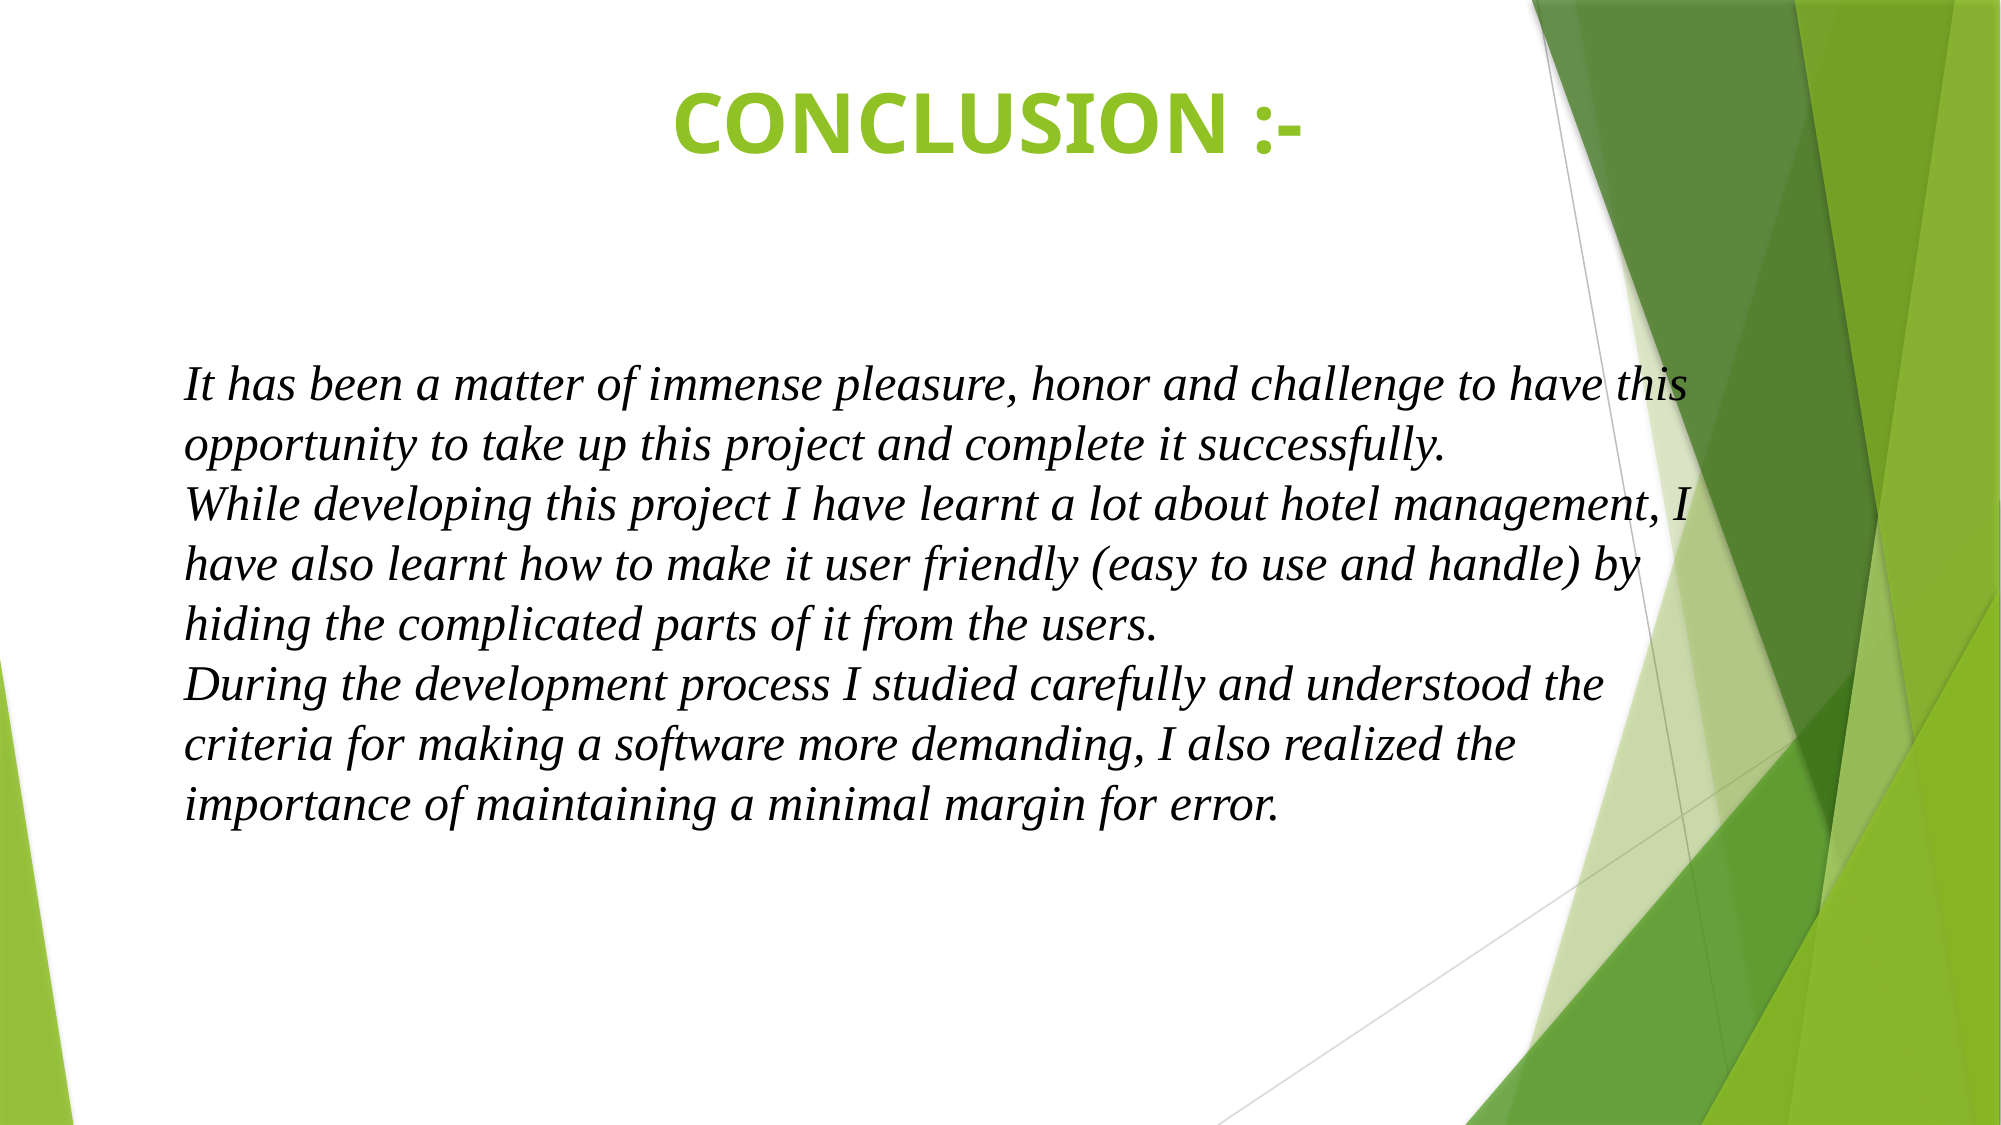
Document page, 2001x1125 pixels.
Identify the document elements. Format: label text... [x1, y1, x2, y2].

title CONCLUSION :- [312, 62, 1663, 250]
text_box It has been a matter of immense pleasure, honor and challenge to have this opportunity to take up this project and complete it successfully. While developing this project I have learnt a lot about hotel management, I have also learnt how to make it user friendly (easy to use and handle) by hiding the complicated parts of it from the users. During the development process I studied carefully and understood the criteria for making a software more demanding, I also realized the importance of maintaining a minimal margin for error. [168, 343, 1706, 838]
